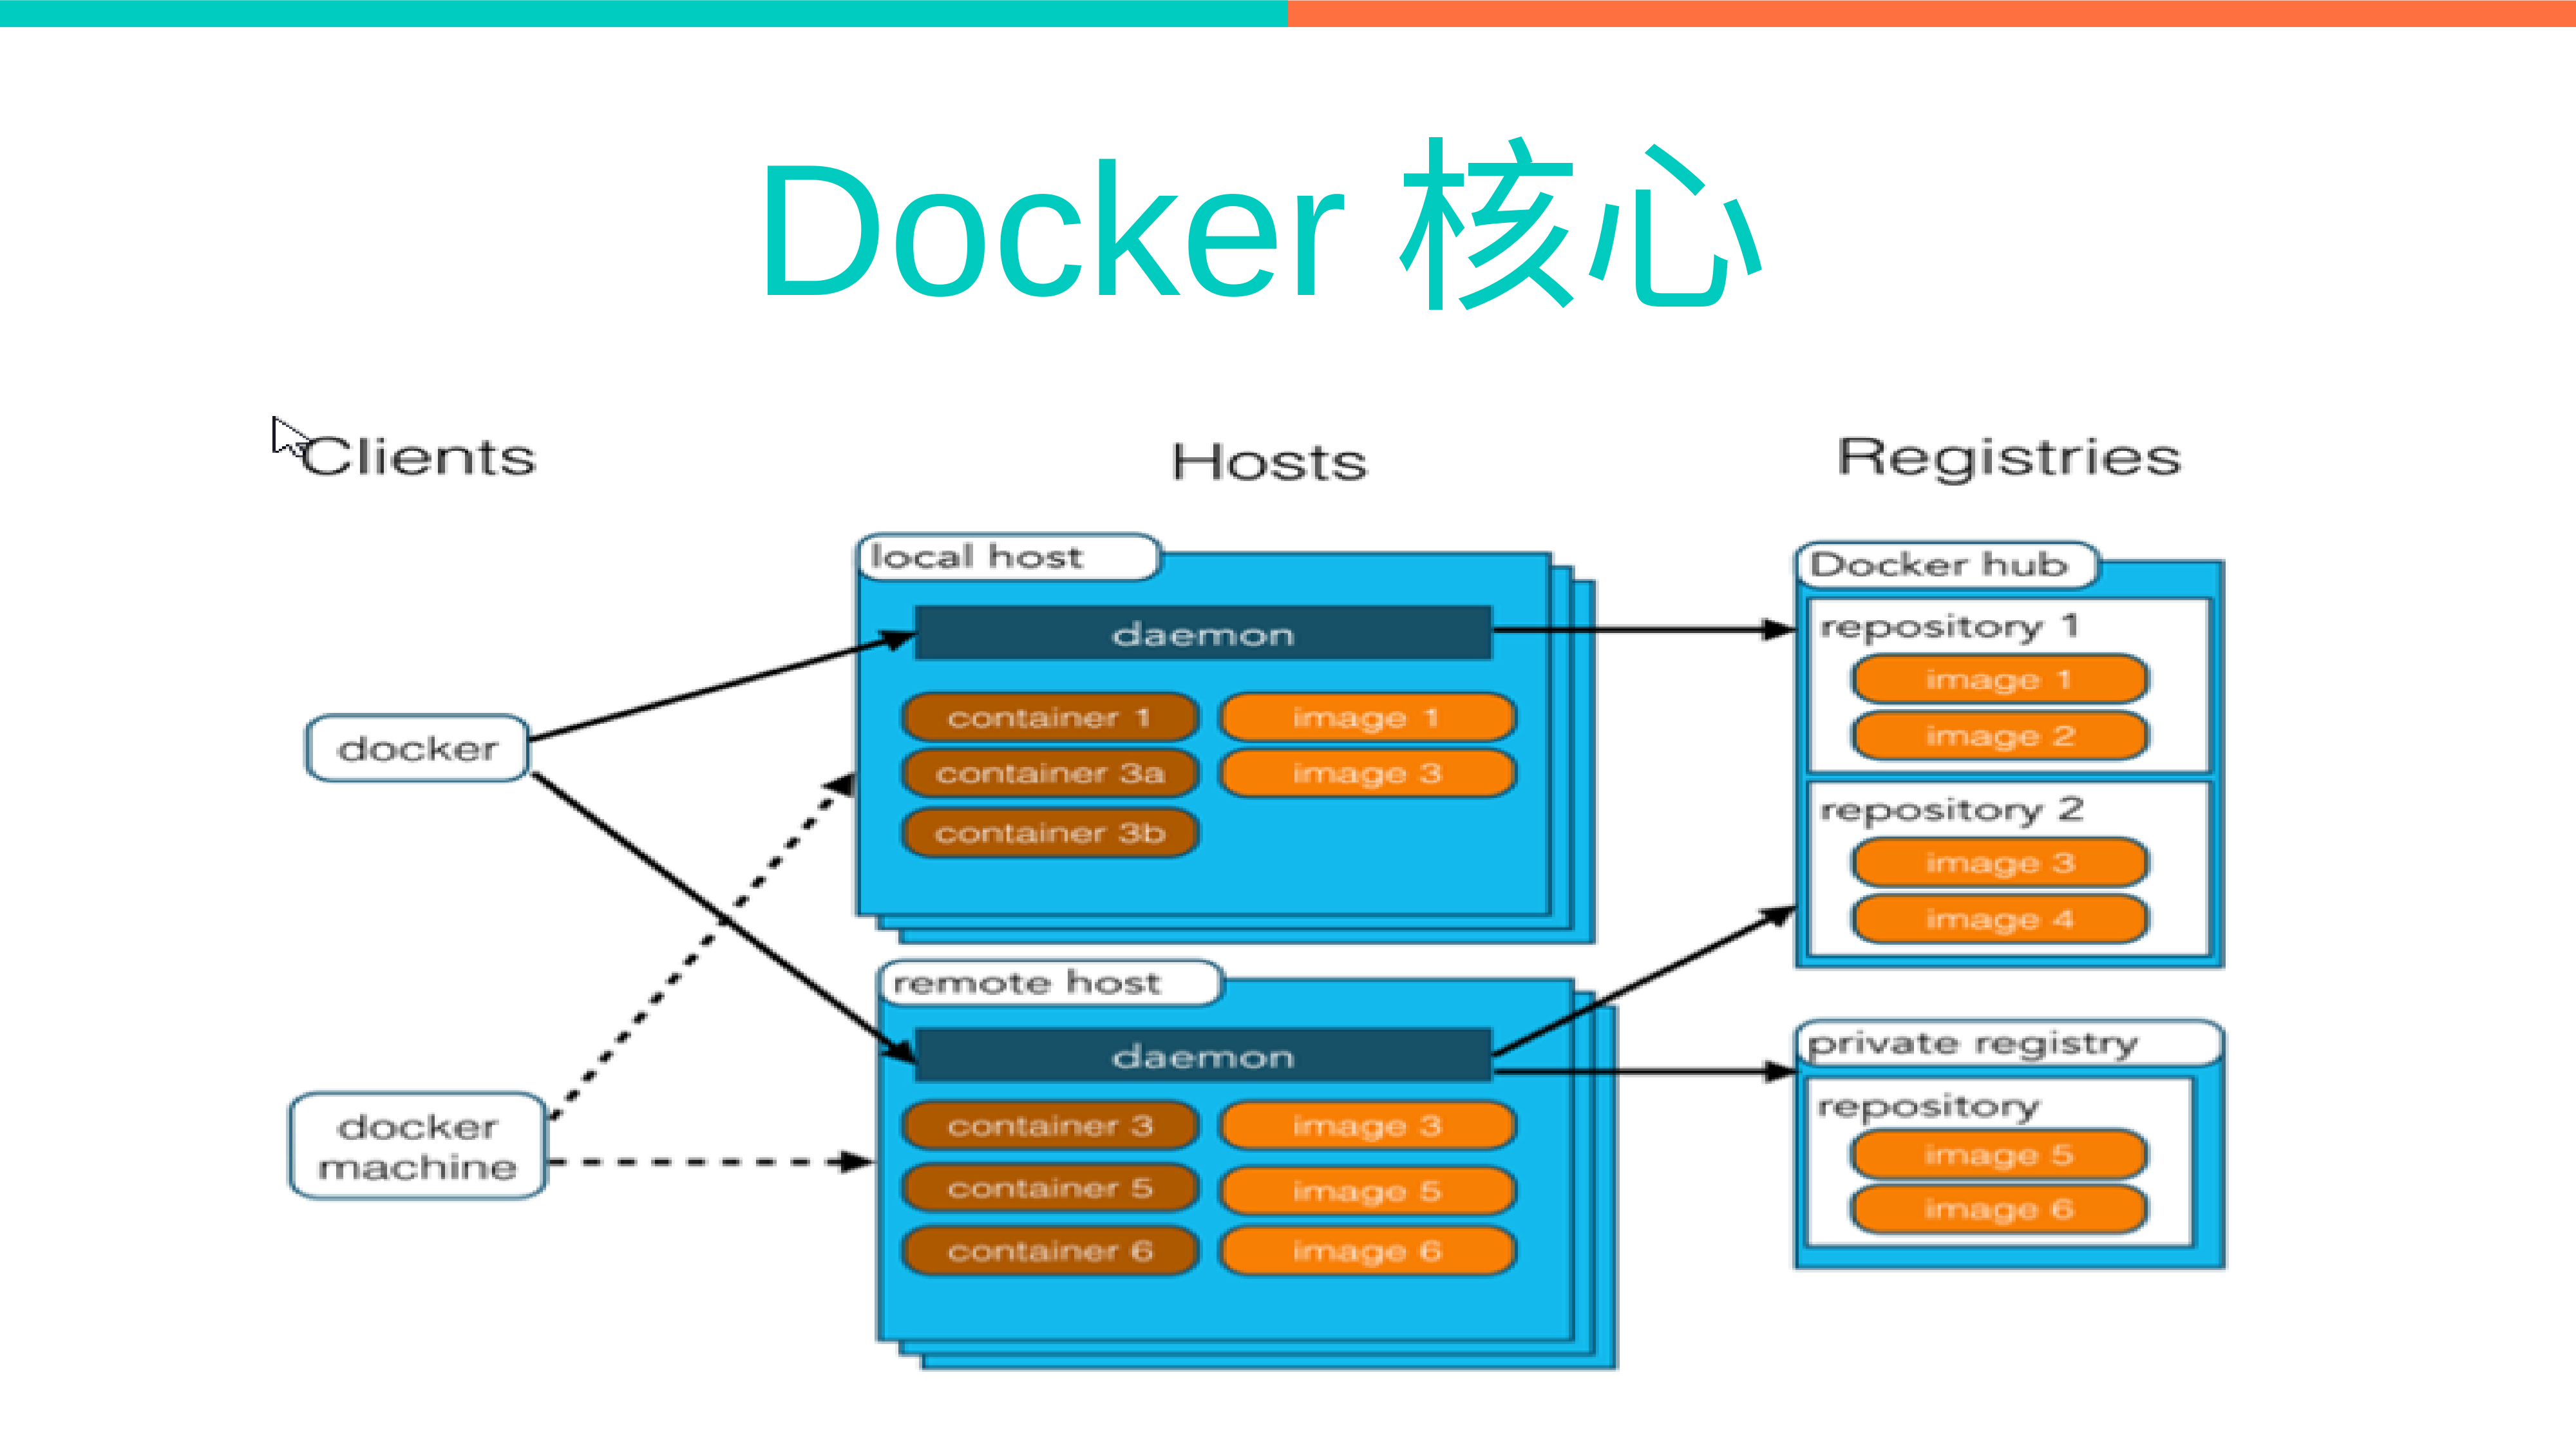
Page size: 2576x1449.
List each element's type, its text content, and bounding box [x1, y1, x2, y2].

picture [272, 412, 2304, 1379]
text_box [0, 0, 1288, 28]
text_box Docker核心 [745, 99, 1777, 340]
text_box [1288, 0, 2576, 27]
